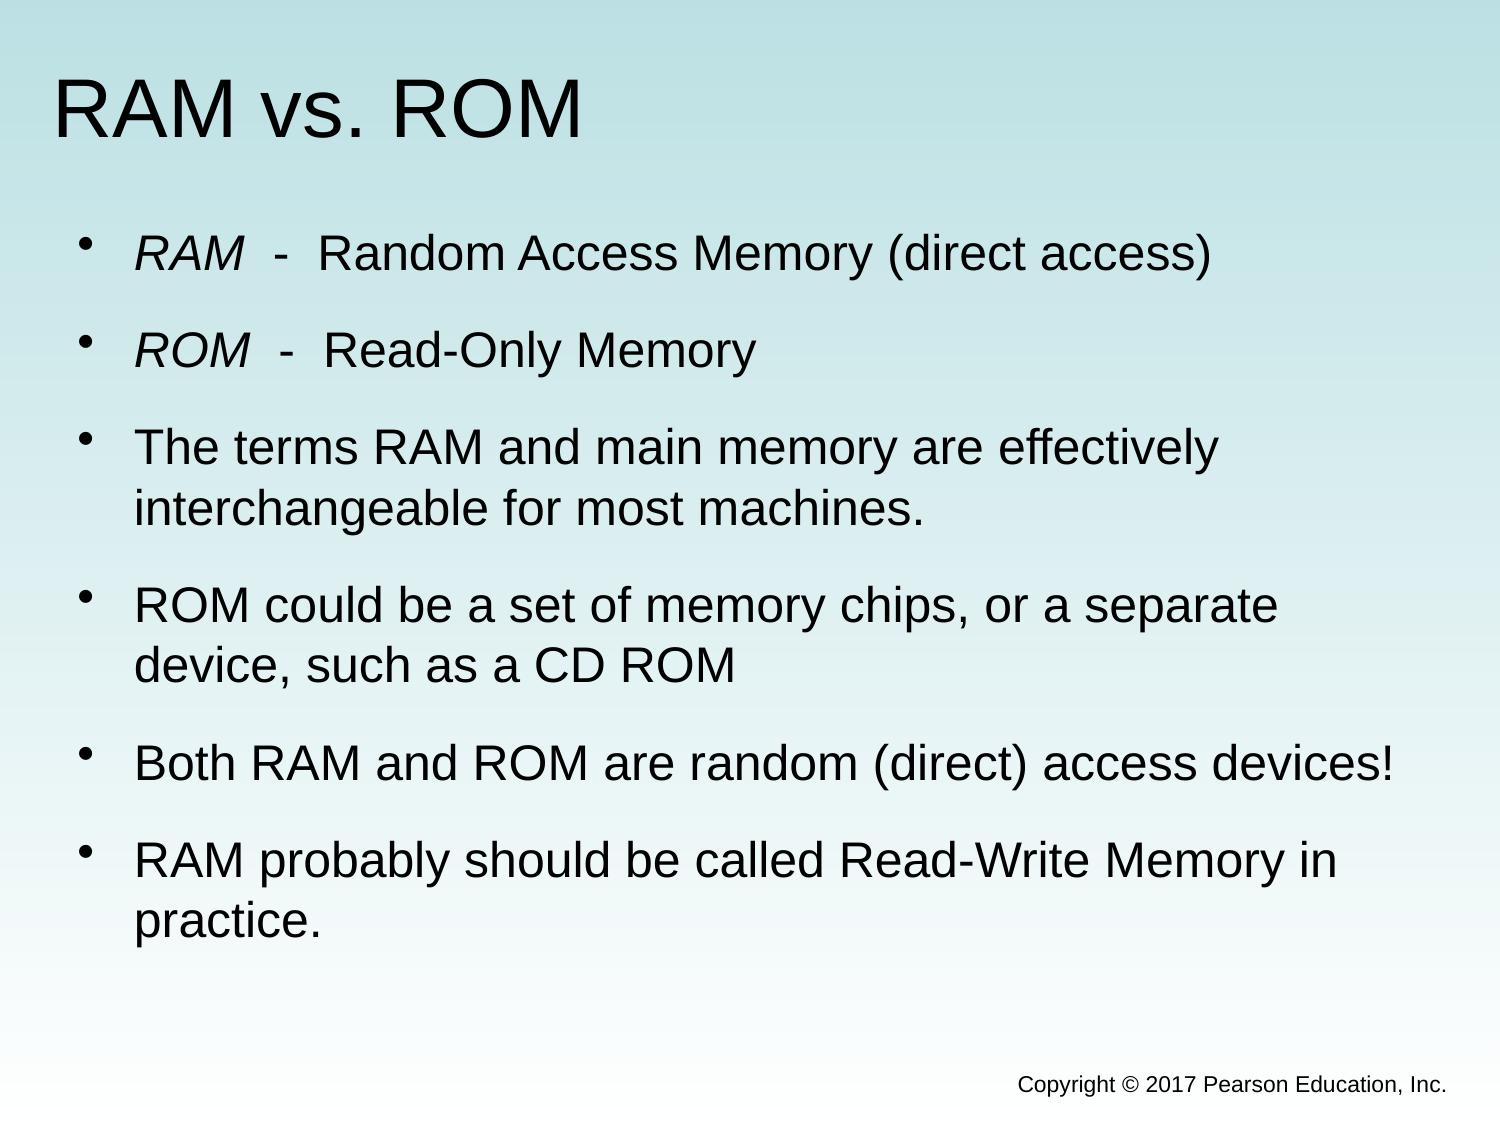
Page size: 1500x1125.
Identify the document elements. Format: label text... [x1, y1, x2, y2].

list RAM - Random Access Memory (direct access) ROM - Read-Only Memory The terms RAM and main memory are effectively interchangeable for most machines. ROM could be a set of memory chips, or a separate device, such as a CD ROM Both RAM and ROM are random (direct) access devices! RAM probably should be called Read-Write Memory in practice. [62, 212, 1463, 1025]
title RAM vs. ROM [37, 45, 1463, 163]
footer Copyright © 2017 Pearson Education, Inc. [549, 1062, 1463, 1114]
